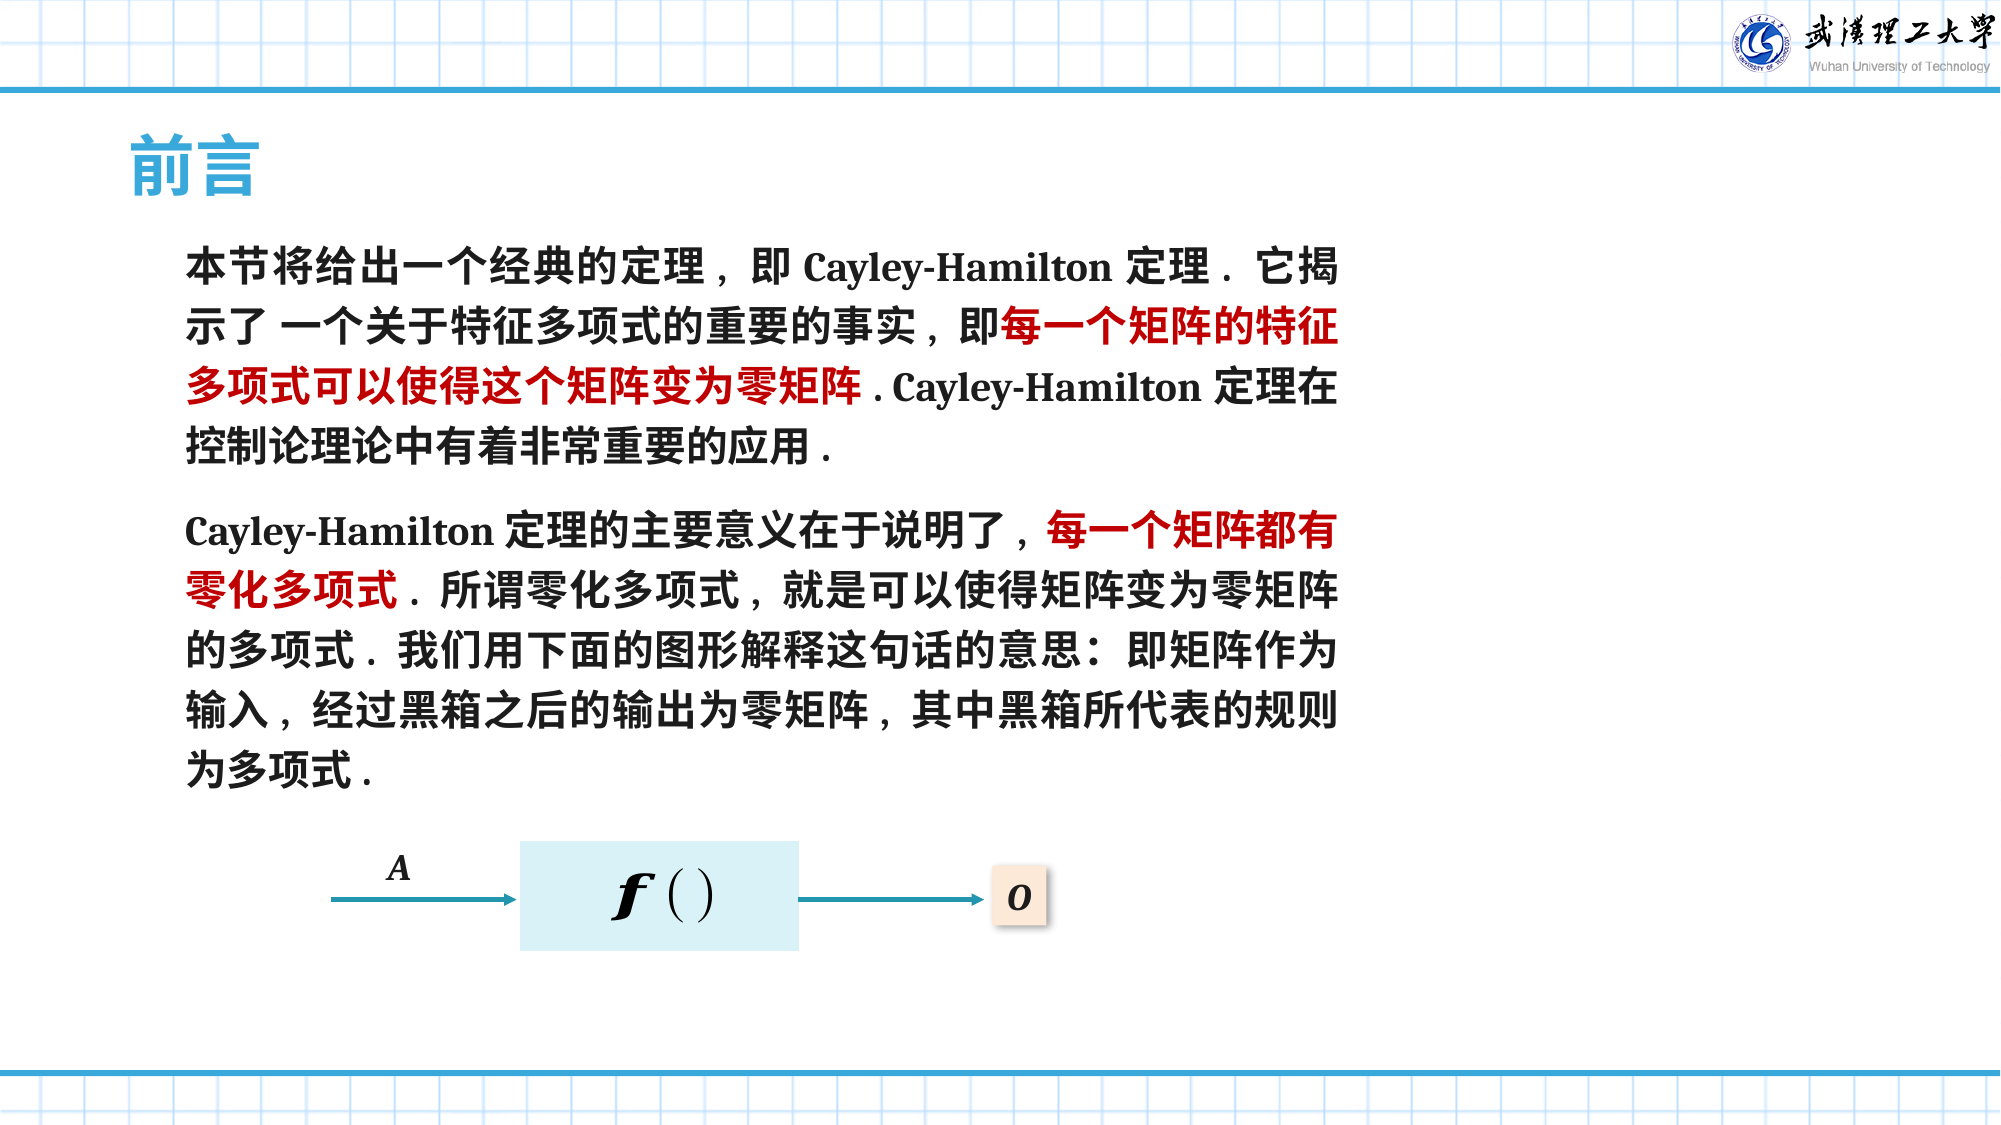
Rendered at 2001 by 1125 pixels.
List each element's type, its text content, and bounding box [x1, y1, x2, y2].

text_box [520, 841, 799, 951]
text_box A [372, 835, 426, 895]
picture [0, 0, 2001, 87]
text_box O [992, 865, 1047, 926]
text_box 本节将给出一个经典的定理, 即Cayley-Hamilton定理. 它揭示了 一个关于特征多项式的重要的事实, 即每一个矩阵的特征多项式可以使得这个矩阵变为零矩阵. Cayley-Hamilton定理在控制论理论中有着非常重要的应用. [110, 222, 1355, 538]
list 前言 [114, 94, 1162, 213]
picture [0, 1077, 2001, 1125]
